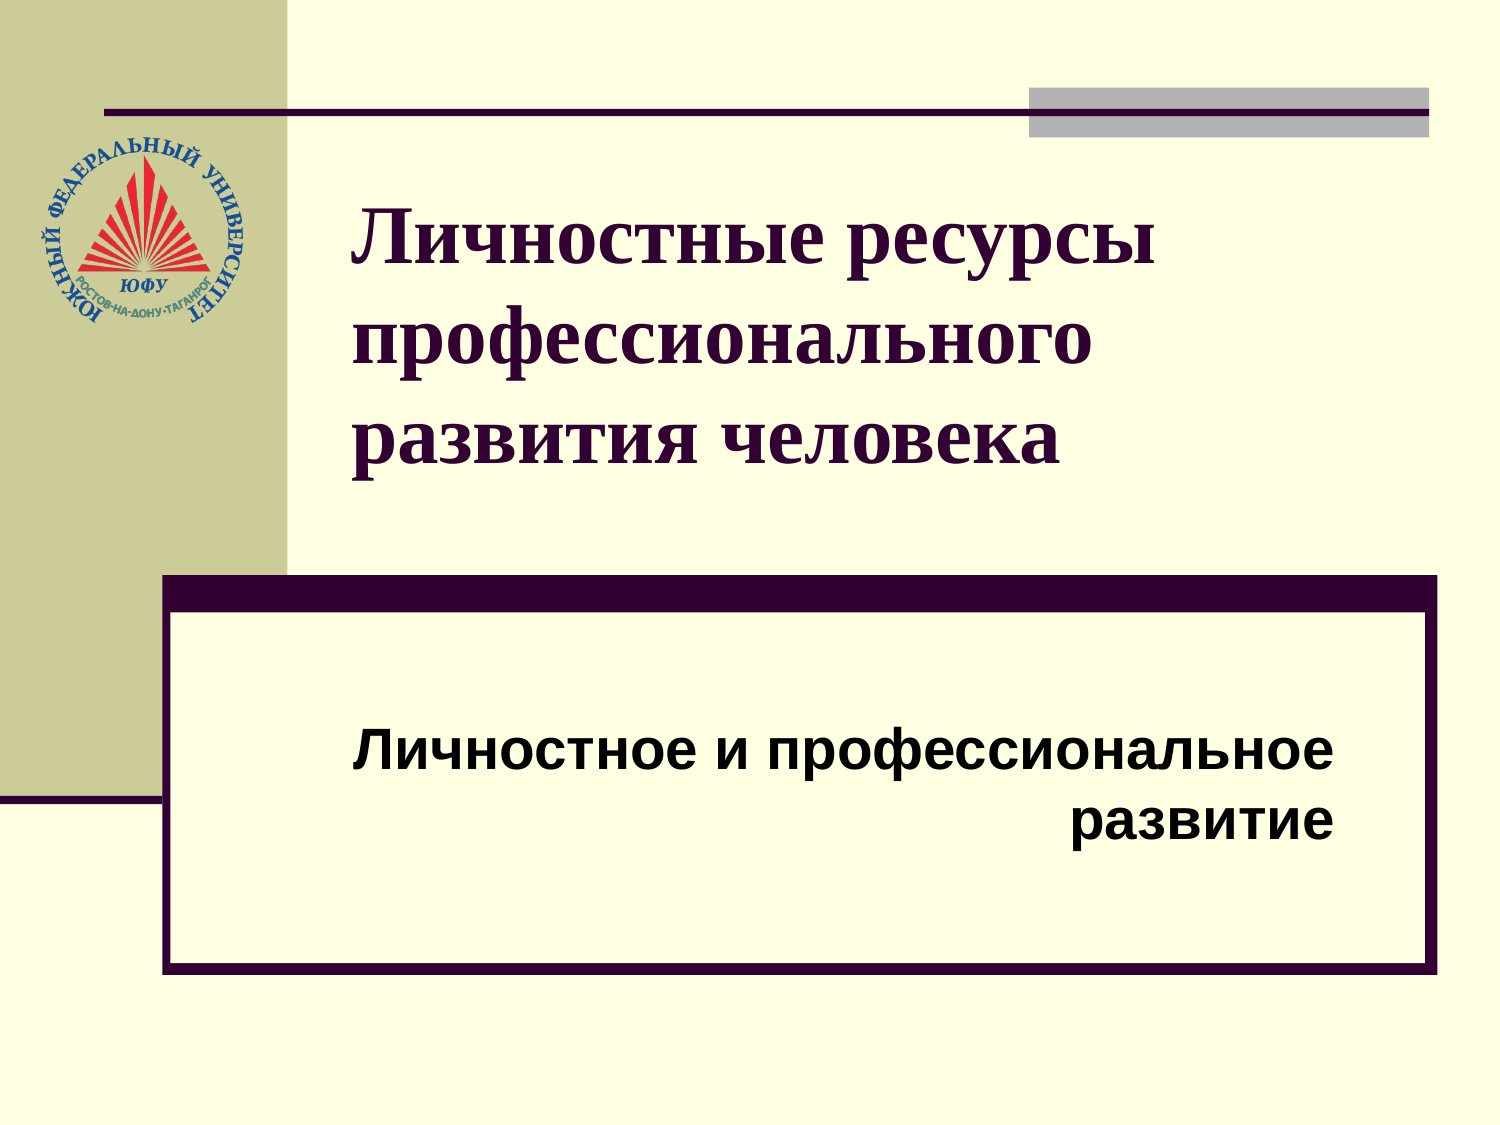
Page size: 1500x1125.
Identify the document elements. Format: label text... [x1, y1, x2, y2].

picture [40, 136, 243, 323]
title Личностные ресурсы профессионального развития человека [336, 148, 1425, 512]
subtitle Личностное и профессиональное развитие [224, 649, 1351, 913]
